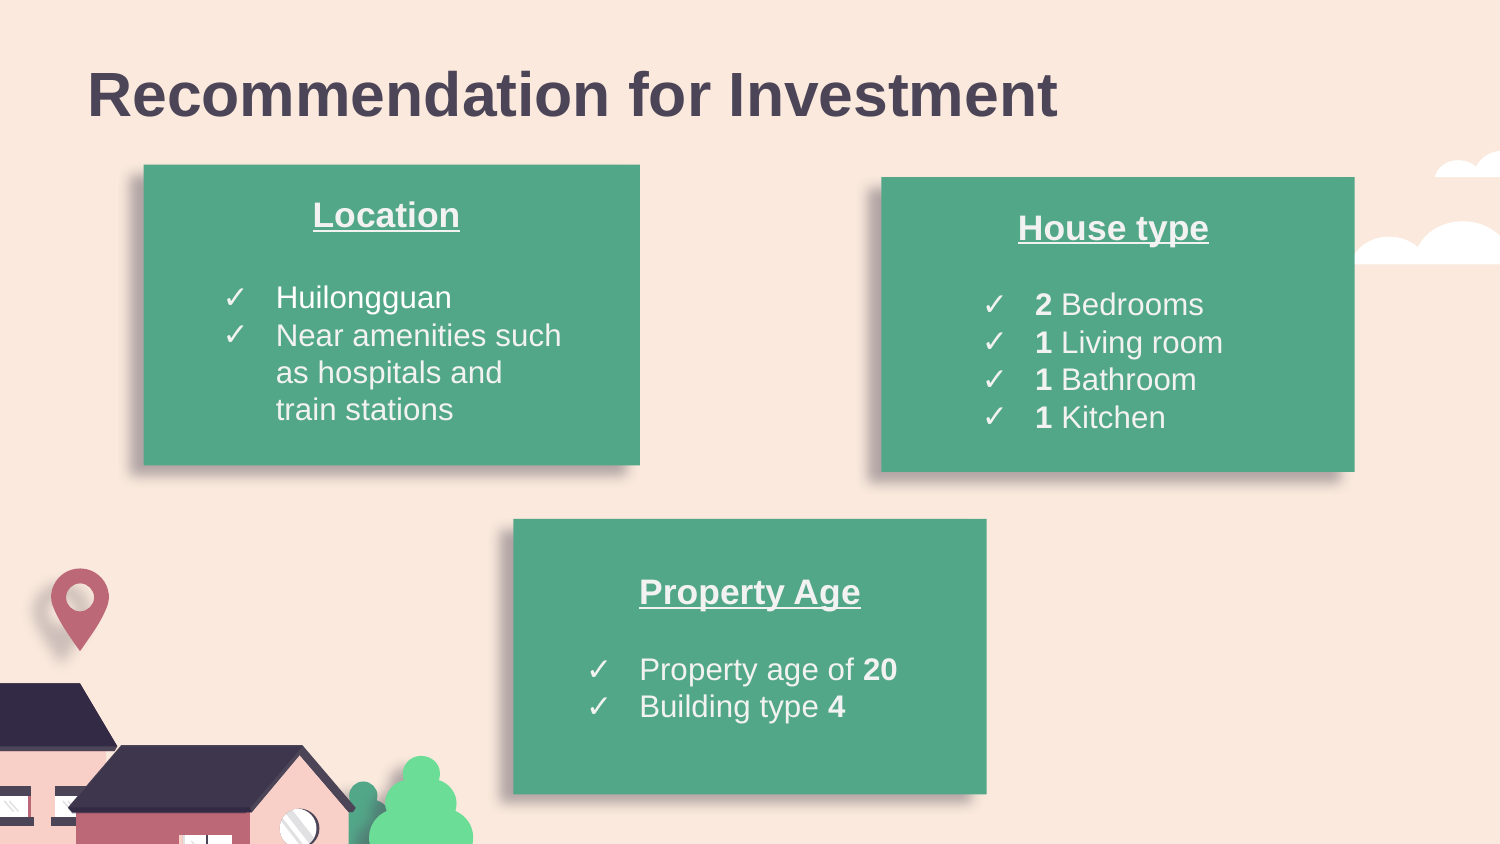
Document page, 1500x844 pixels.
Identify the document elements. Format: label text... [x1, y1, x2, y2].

text_box [143, 164, 640, 466]
text_box Recommendation for Investment [72, 39, 1324, 136]
text_box [513, 518, 987, 795]
text_box Property Age Property age of 20 Building type 4 [549, 554, 951, 760]
text_box House type 2 Bedrooms 1 Living room 1 Bathroom 1 Kitchen [945, 189, 1291, 395]
text_box Location Huilongguan Near amenities such as hospitals and train stations [185, 177, 587, 426]
text_box [881, 177, 1355, 472]
